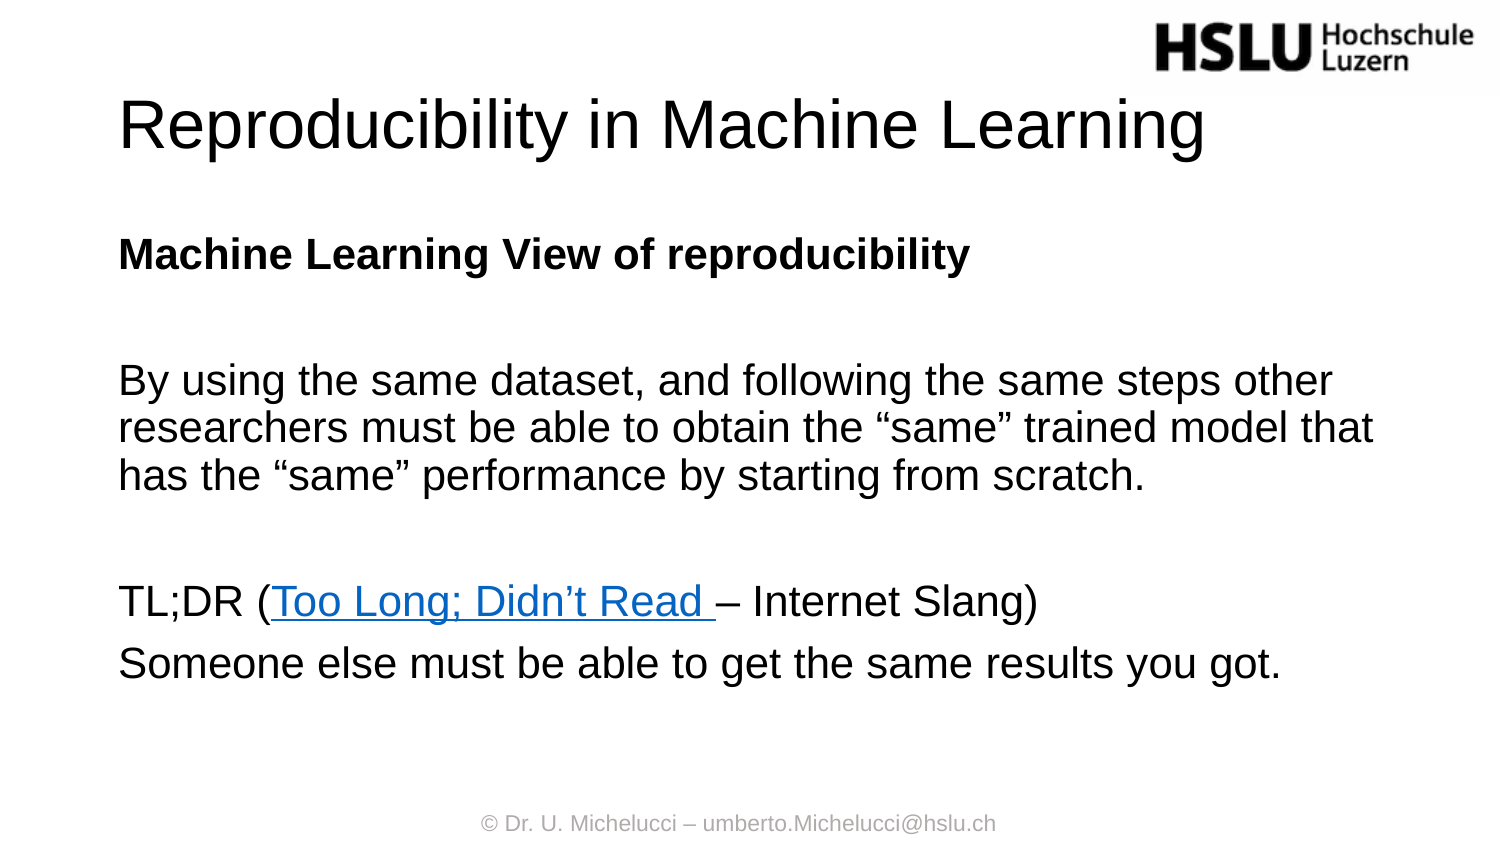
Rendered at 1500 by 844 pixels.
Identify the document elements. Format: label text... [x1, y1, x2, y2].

text_box © Dr. U. Michelucci – umberto.Michelucci@hslu.ch [25, 800, 1453, 844]
title Reproducibility in Machine Learning [103, 44, 1397, 208]
list Machine Learning View of reproducibility By using the same dataset, and following the same steps other researchers must be able to obtain the “same” trained model that has the “same” performance by starting from scratch. TL;DR (Too Long; Didn’t Read – Internet Slang) Someone else must be able to get the same results you got. [103, 224, 1397, 760]
picture [1130, 0, 1500, 96]
